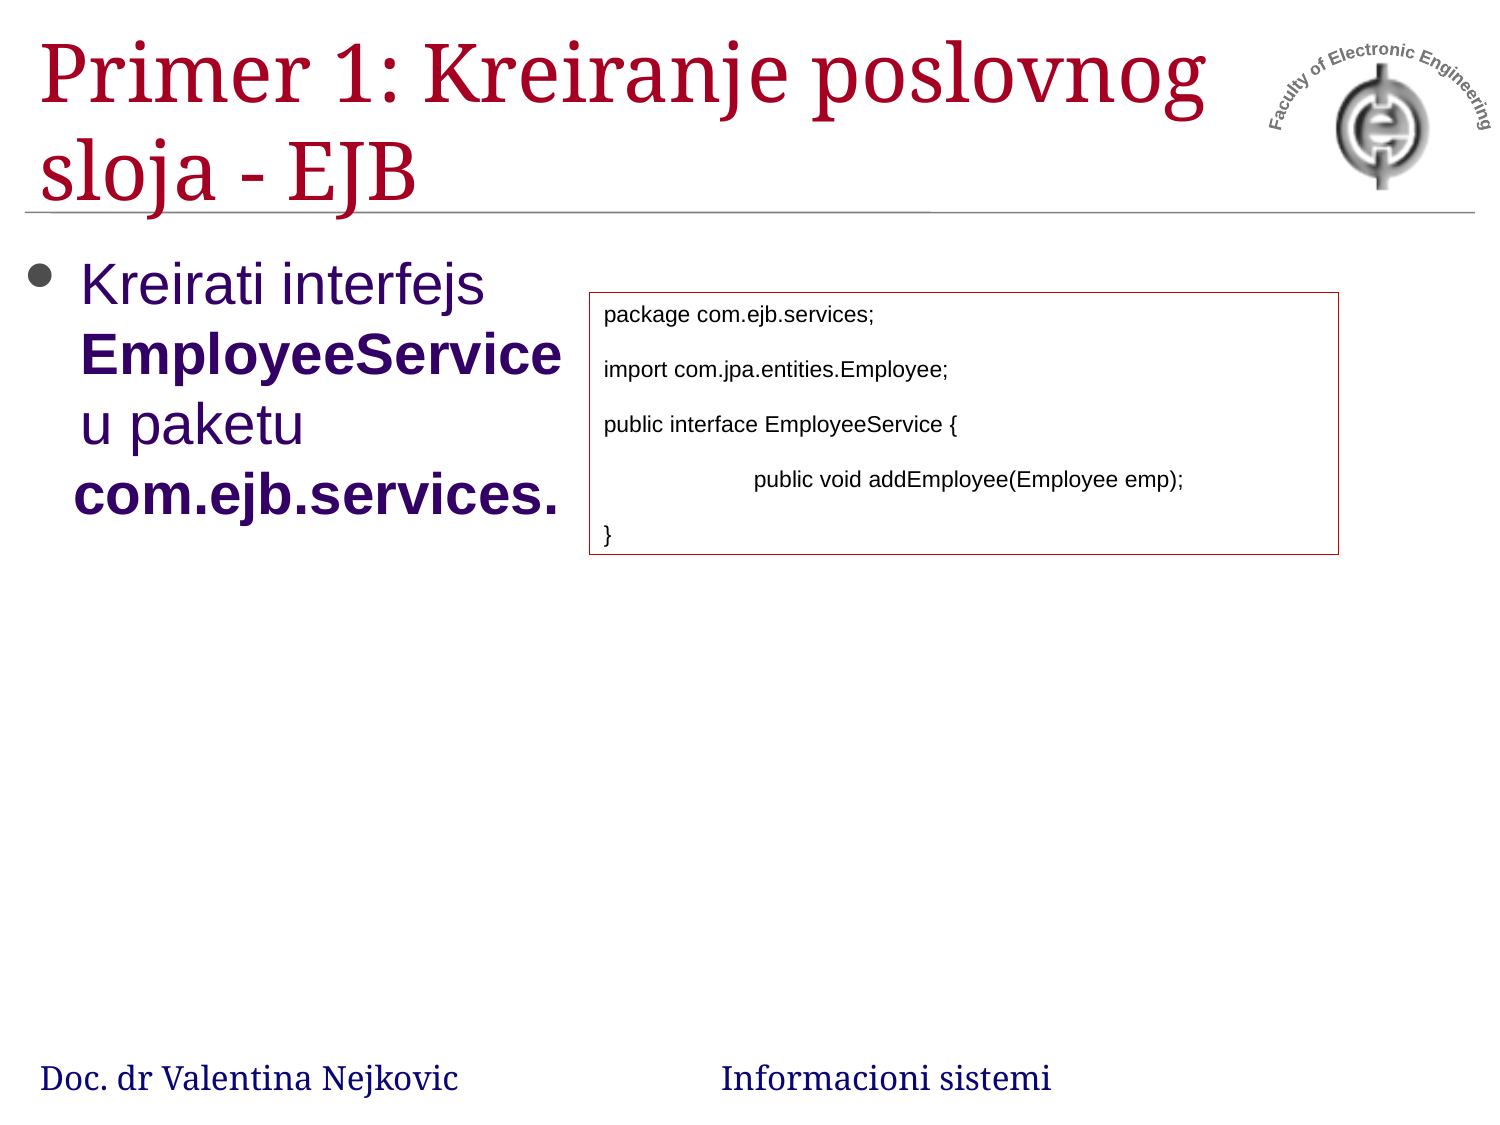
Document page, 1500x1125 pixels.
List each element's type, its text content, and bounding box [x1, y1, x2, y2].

picture [1334, 49, 1342, 62]
picture [1314, 49, 1453, 208]
list Kreirati interfejs EmployeeServiceu paketu com.ejb.services. [9, 238, 590, 1052]
footer Doc. dr Valentina Nejkovic Informacioni sistemi [24, 1049, 1201, 1101]
title Primer 1: Kreiranje poslovnog sloja - EJB [24, 37, 1334, 200]
text_box package com.ejb.services; import com.jpa.entities.Employee; public interface EmployeeService { public void addEmployee(Employee emp); } [589, 292, 1339, 555]
